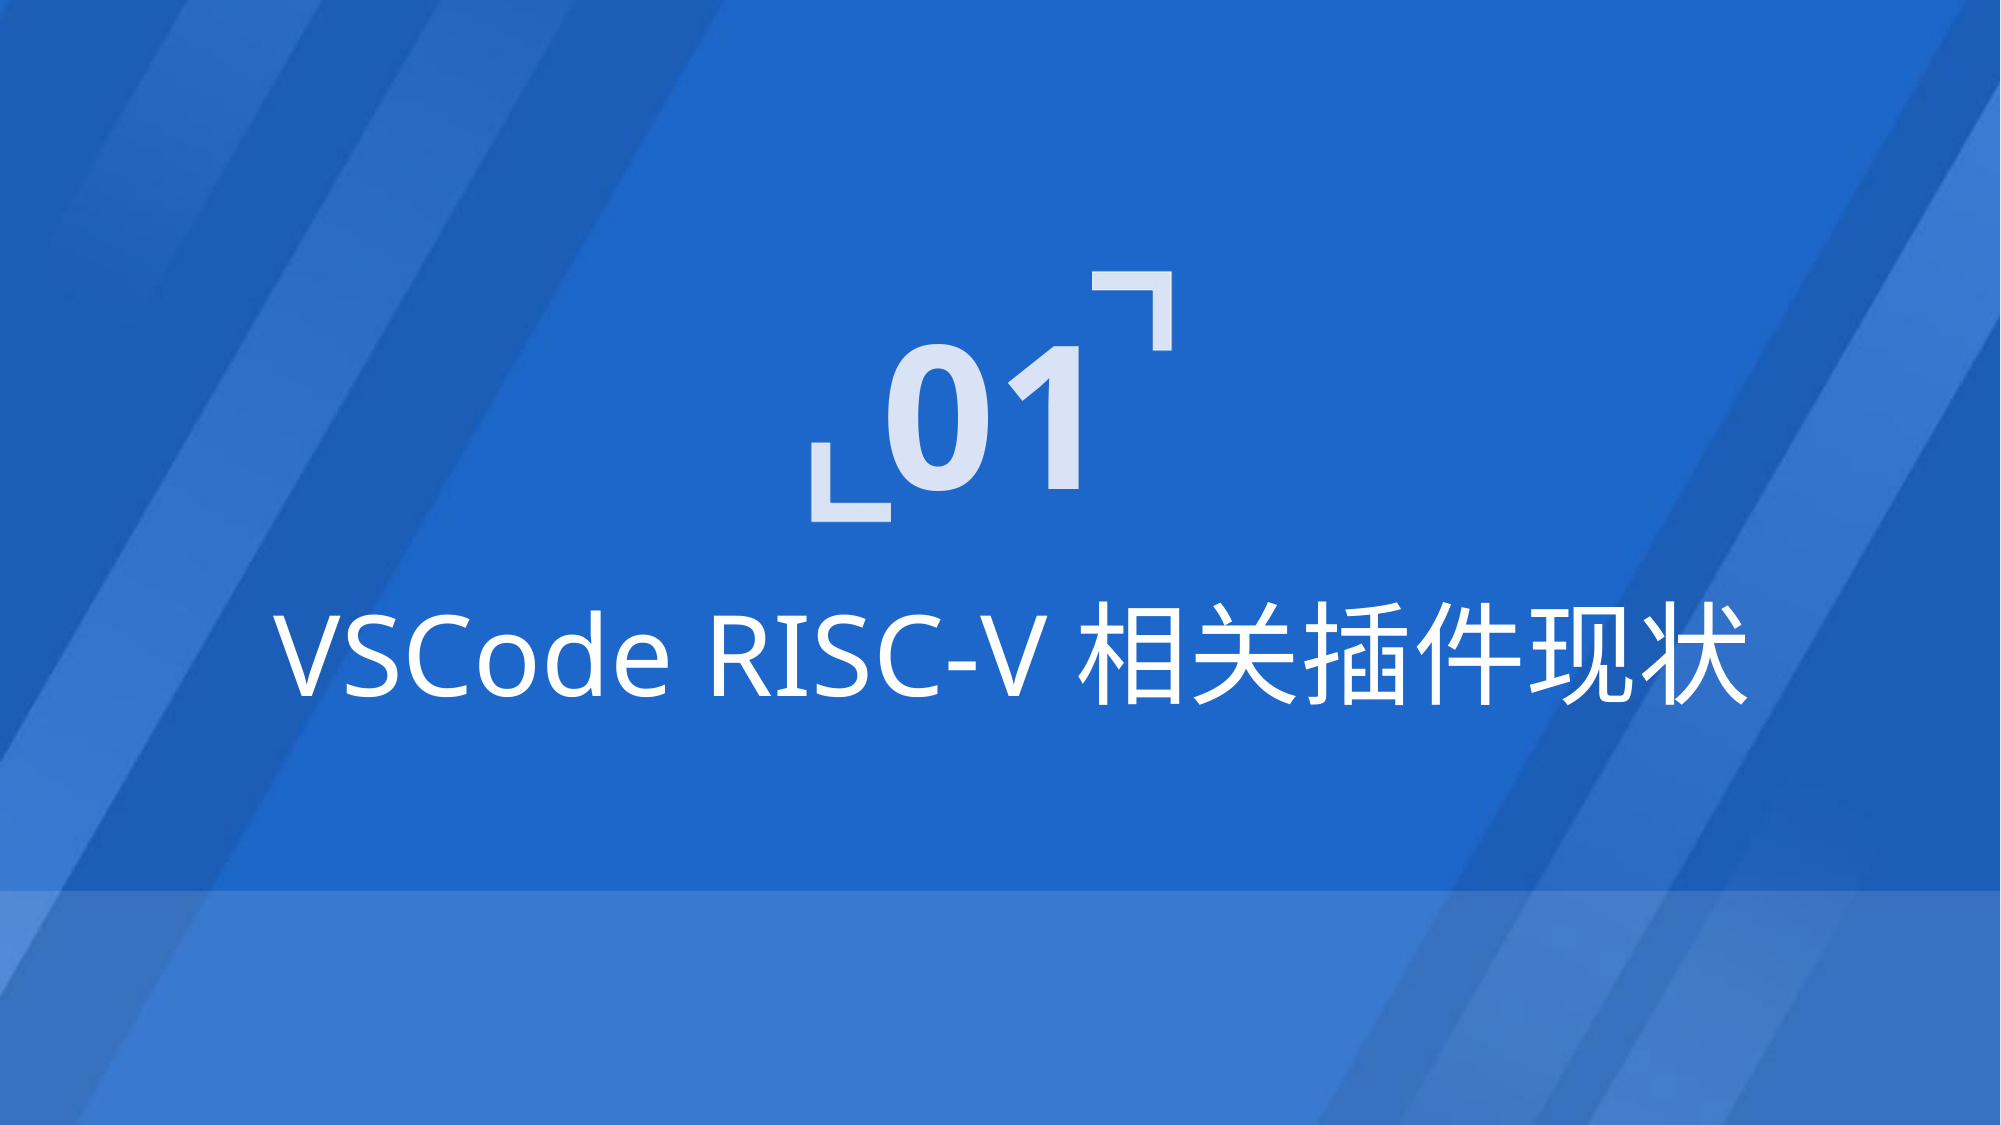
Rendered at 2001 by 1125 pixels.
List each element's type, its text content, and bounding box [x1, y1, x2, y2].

text_box [0, 890, 2000, 1125]
text_box 01 [437, 277, 1563, 535]
picture [0, 0, 2001, 1125]
text_box VSCode RISC-V相关插件现状 [122, 553, 1902, 751]
